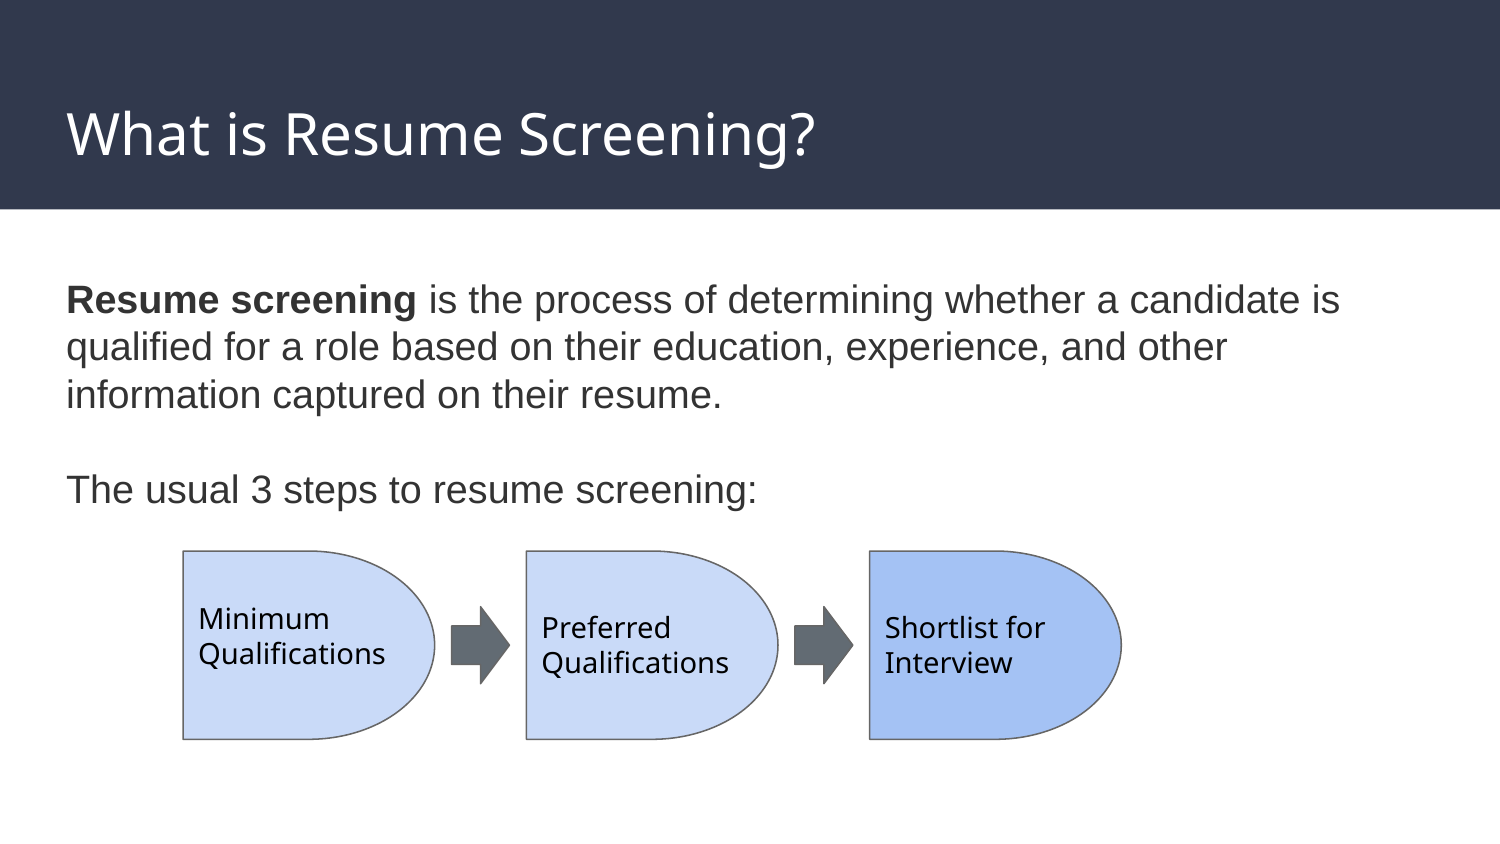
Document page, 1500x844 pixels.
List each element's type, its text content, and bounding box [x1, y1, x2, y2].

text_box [182, 550, 435, 740]
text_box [794, 550, 1122, 740]
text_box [451, 550, 779, 740]
title What is Resume Screening? [51, 82, 1449, 185]
text_box Resume screening is the process of determining whether a candidate is qualified for a role based on their education, experience, and other information captured on their resume. The usual 3 steps to resume screening: [51, 258, 1415, 574]
